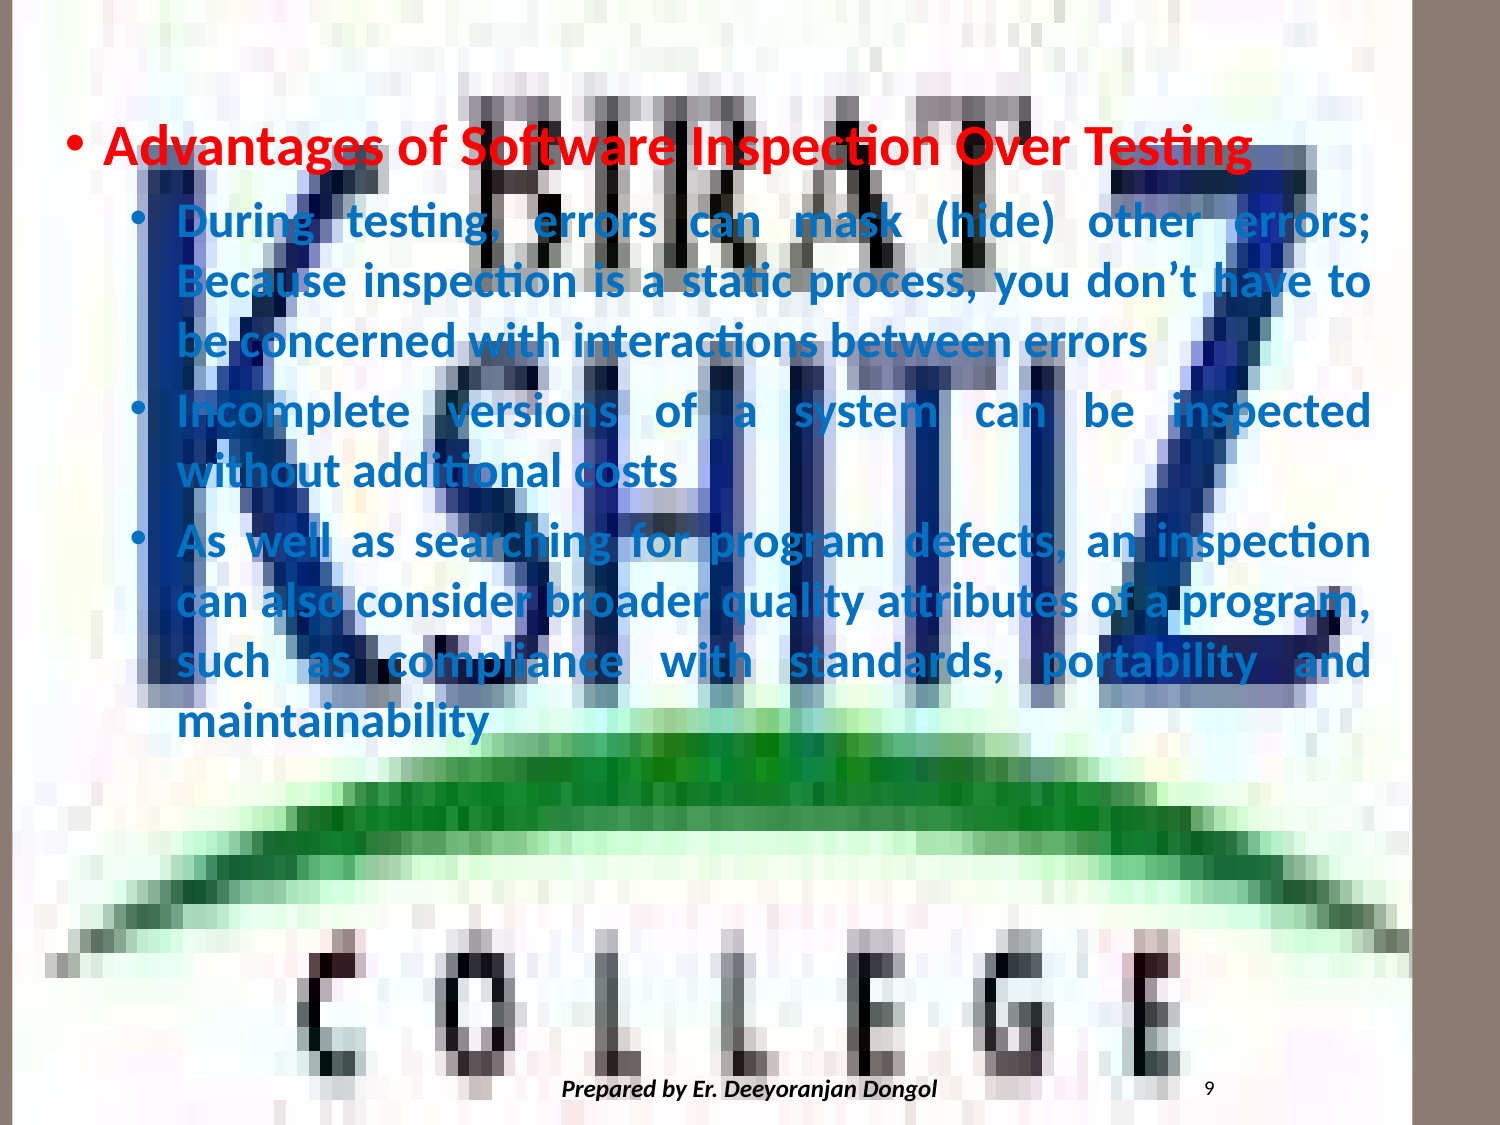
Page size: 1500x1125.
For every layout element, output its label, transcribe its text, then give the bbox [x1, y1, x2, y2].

picture [13, 0, 1412, 1125]
list Advantages of Software Inspection Over Testing During testing, errors can mask (hide) other errors; Because inspection is a static process, you don’t have to be concerned with interactions between errors Incomplete versions of a system can be inspected without additional costs As well as searching for program defects, an inspection can also consider broader quality attributes of a program, such as compliance with standards, portability and maintainability [50, 99, 1388, 1063]
slide_number 9 [1067, 1061, 1230, 1112]
footer Prepared by Er. Deeyoranjan Dongol [443, 1062, 1057, 1113]
